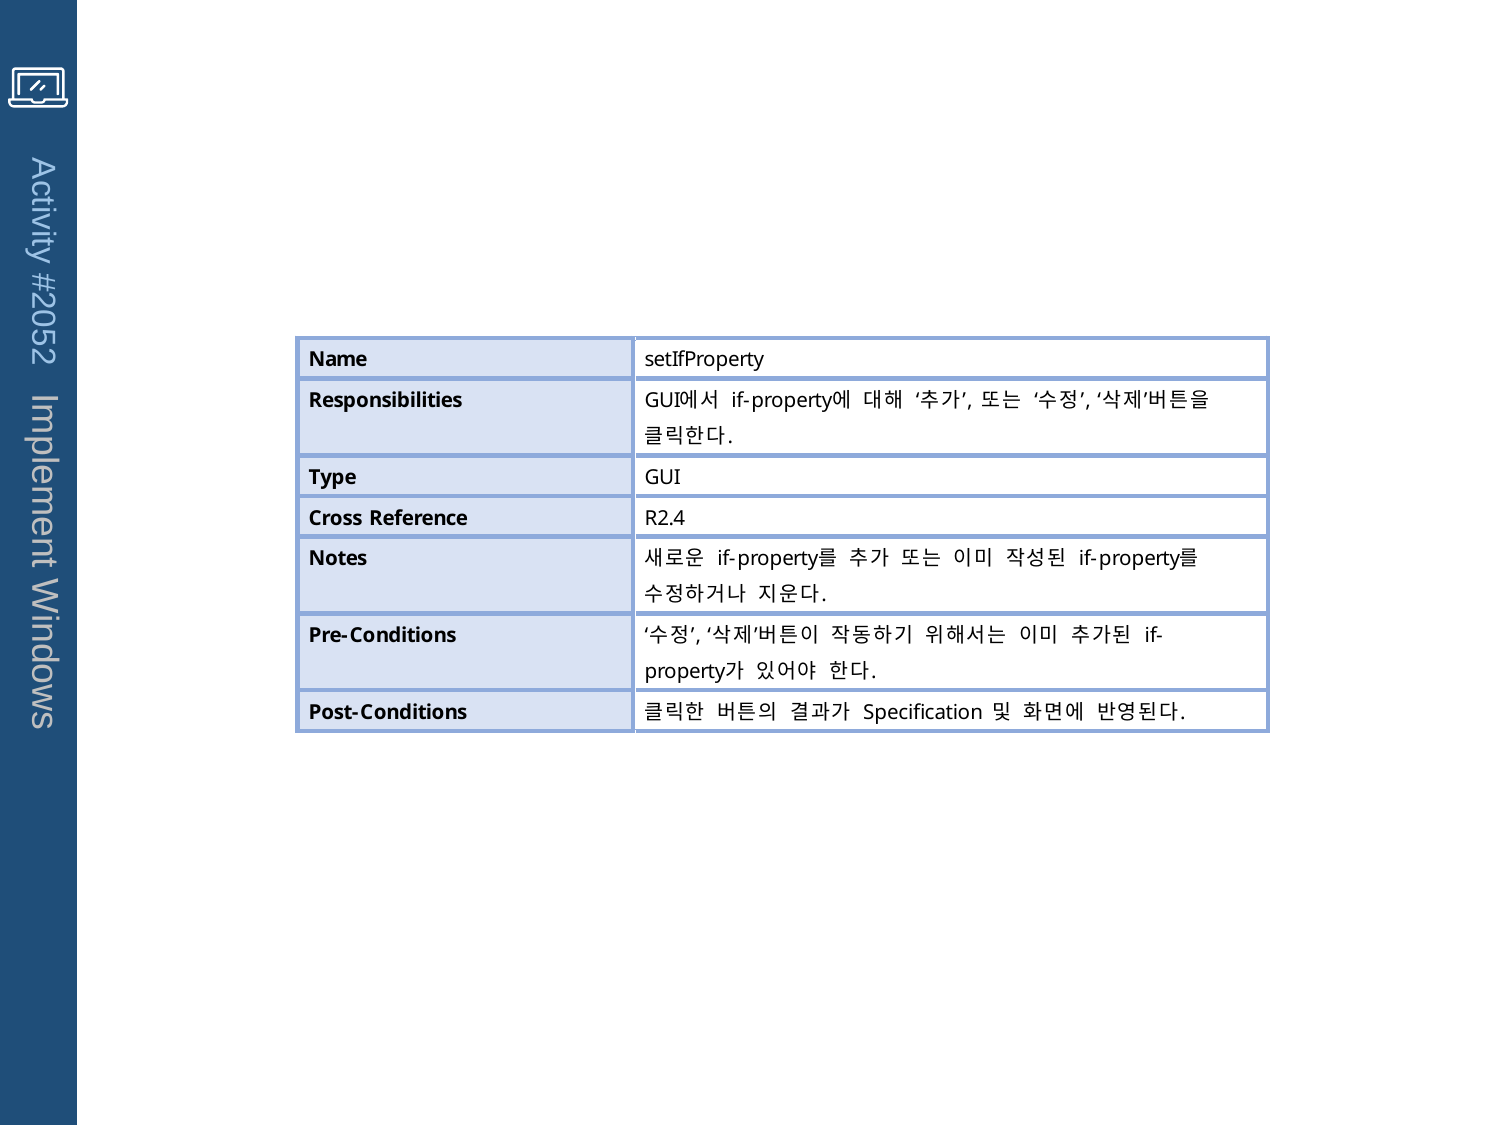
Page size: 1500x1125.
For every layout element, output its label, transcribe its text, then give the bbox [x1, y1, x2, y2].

text_box Activity #2052 Implement Windows [1, 143, 78, 1058]
text_box [0, 0, 78, 1125]
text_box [8, 67, 69, 108]
picture [295, 335, 1298, 790]
